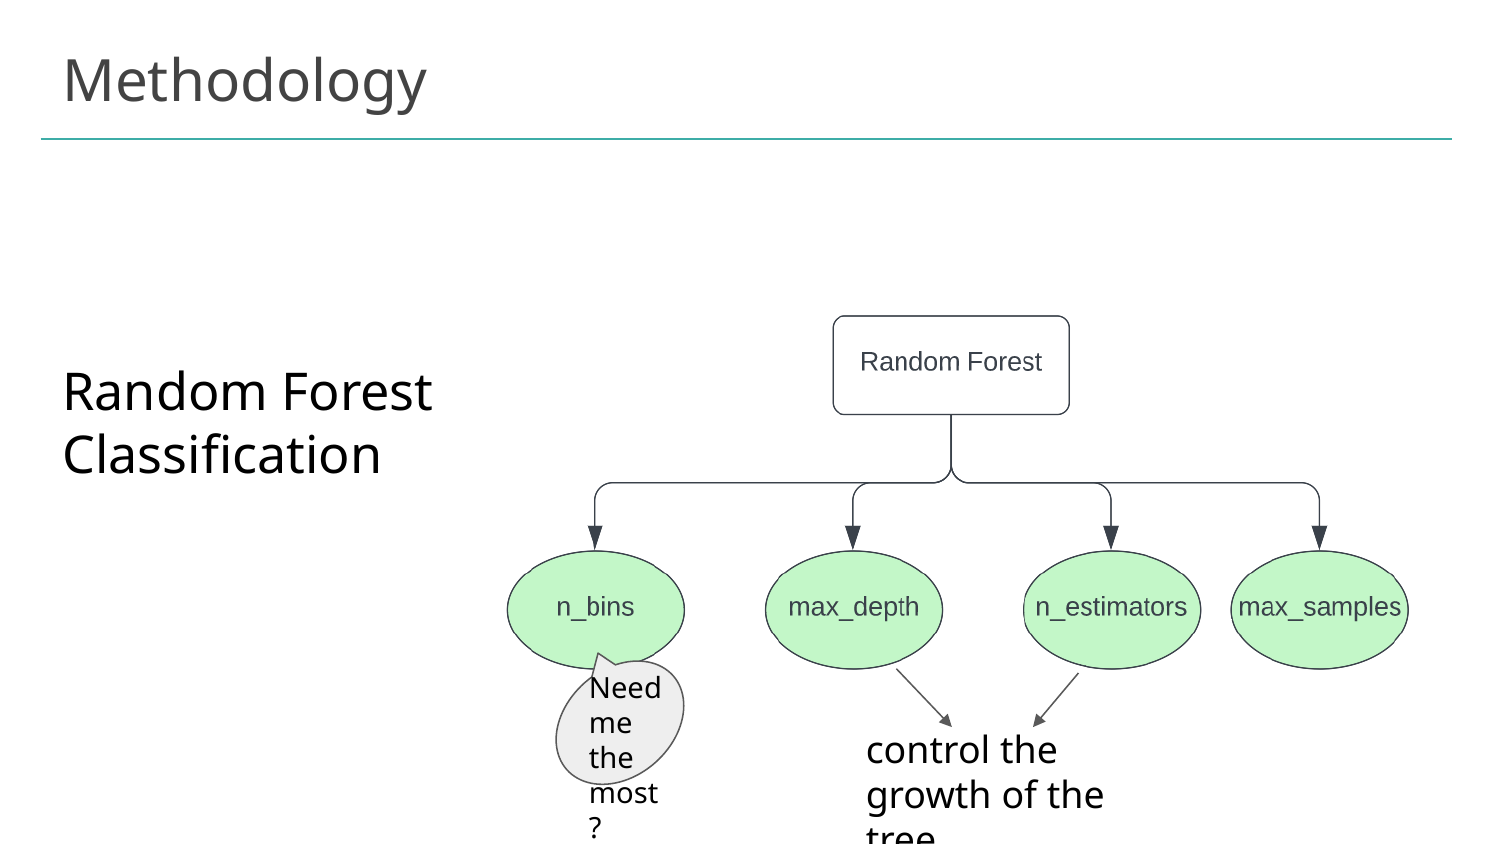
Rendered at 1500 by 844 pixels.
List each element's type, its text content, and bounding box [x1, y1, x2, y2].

text_box control the growth of the tree [850, 762, 1143, 844]
text_box Random Forest Classification [47, 343, 464, 499]
picture [469, 273, 1456, 755]
title Methodology [47, 27, 1446, 122]
text_box [561, 762, 574, 777]
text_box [1032, 672, 1079, 728]
text_box Need me the most? [574, 762, 681, 844]
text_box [896, 668, 953, 728]
